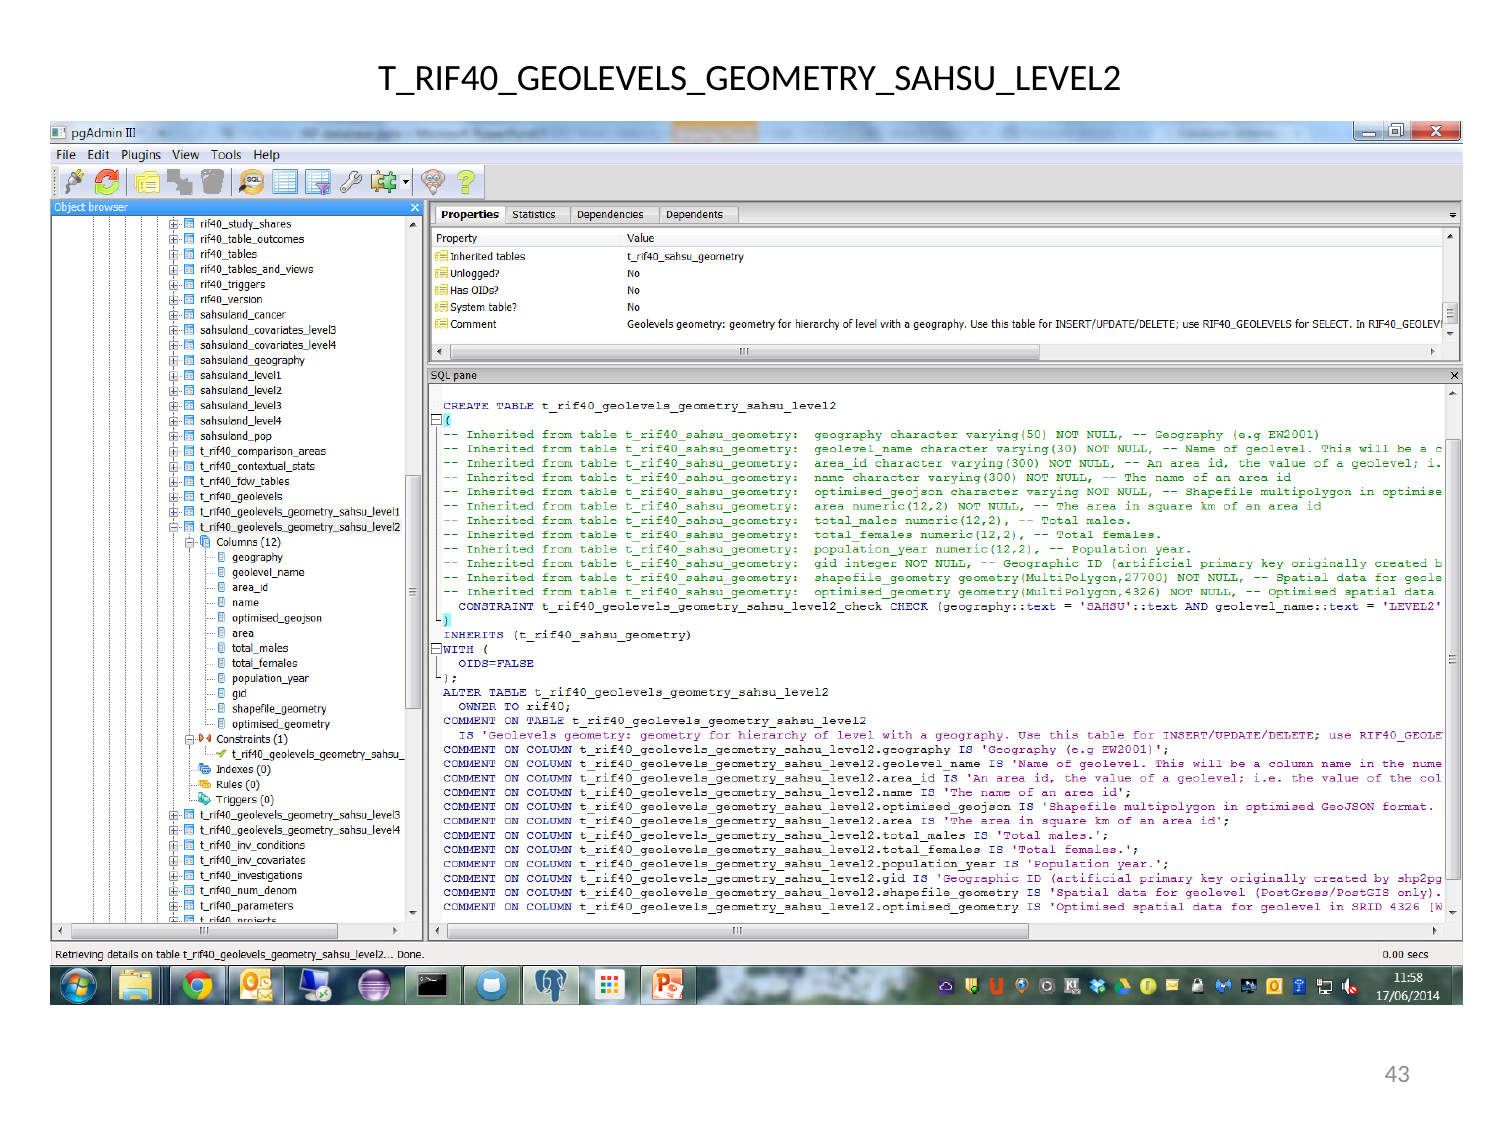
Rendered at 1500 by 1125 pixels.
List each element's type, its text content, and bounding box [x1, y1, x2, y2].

title t_rif40_geolevels_geometry_sahsu_level2 [75, 45, 1425, 120]
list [49, 121, 1464, 1006]
slide_number 43 [1074, 1042, 1425, 1103]
